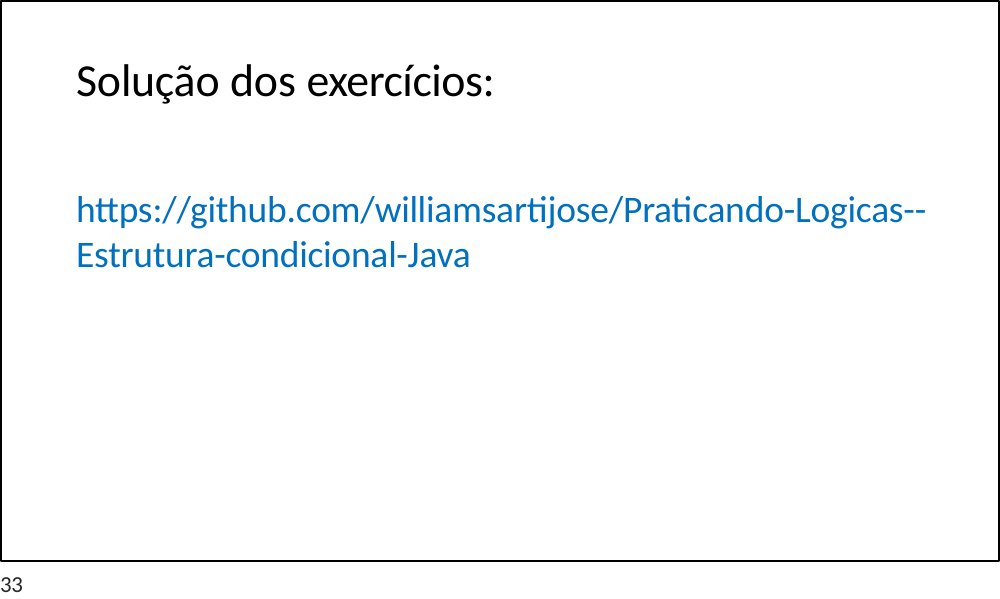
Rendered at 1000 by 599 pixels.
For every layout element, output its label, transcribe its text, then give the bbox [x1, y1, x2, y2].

text_box 33 [0, 567, 26, 597]
text_box [0, 0, 999, 562]
